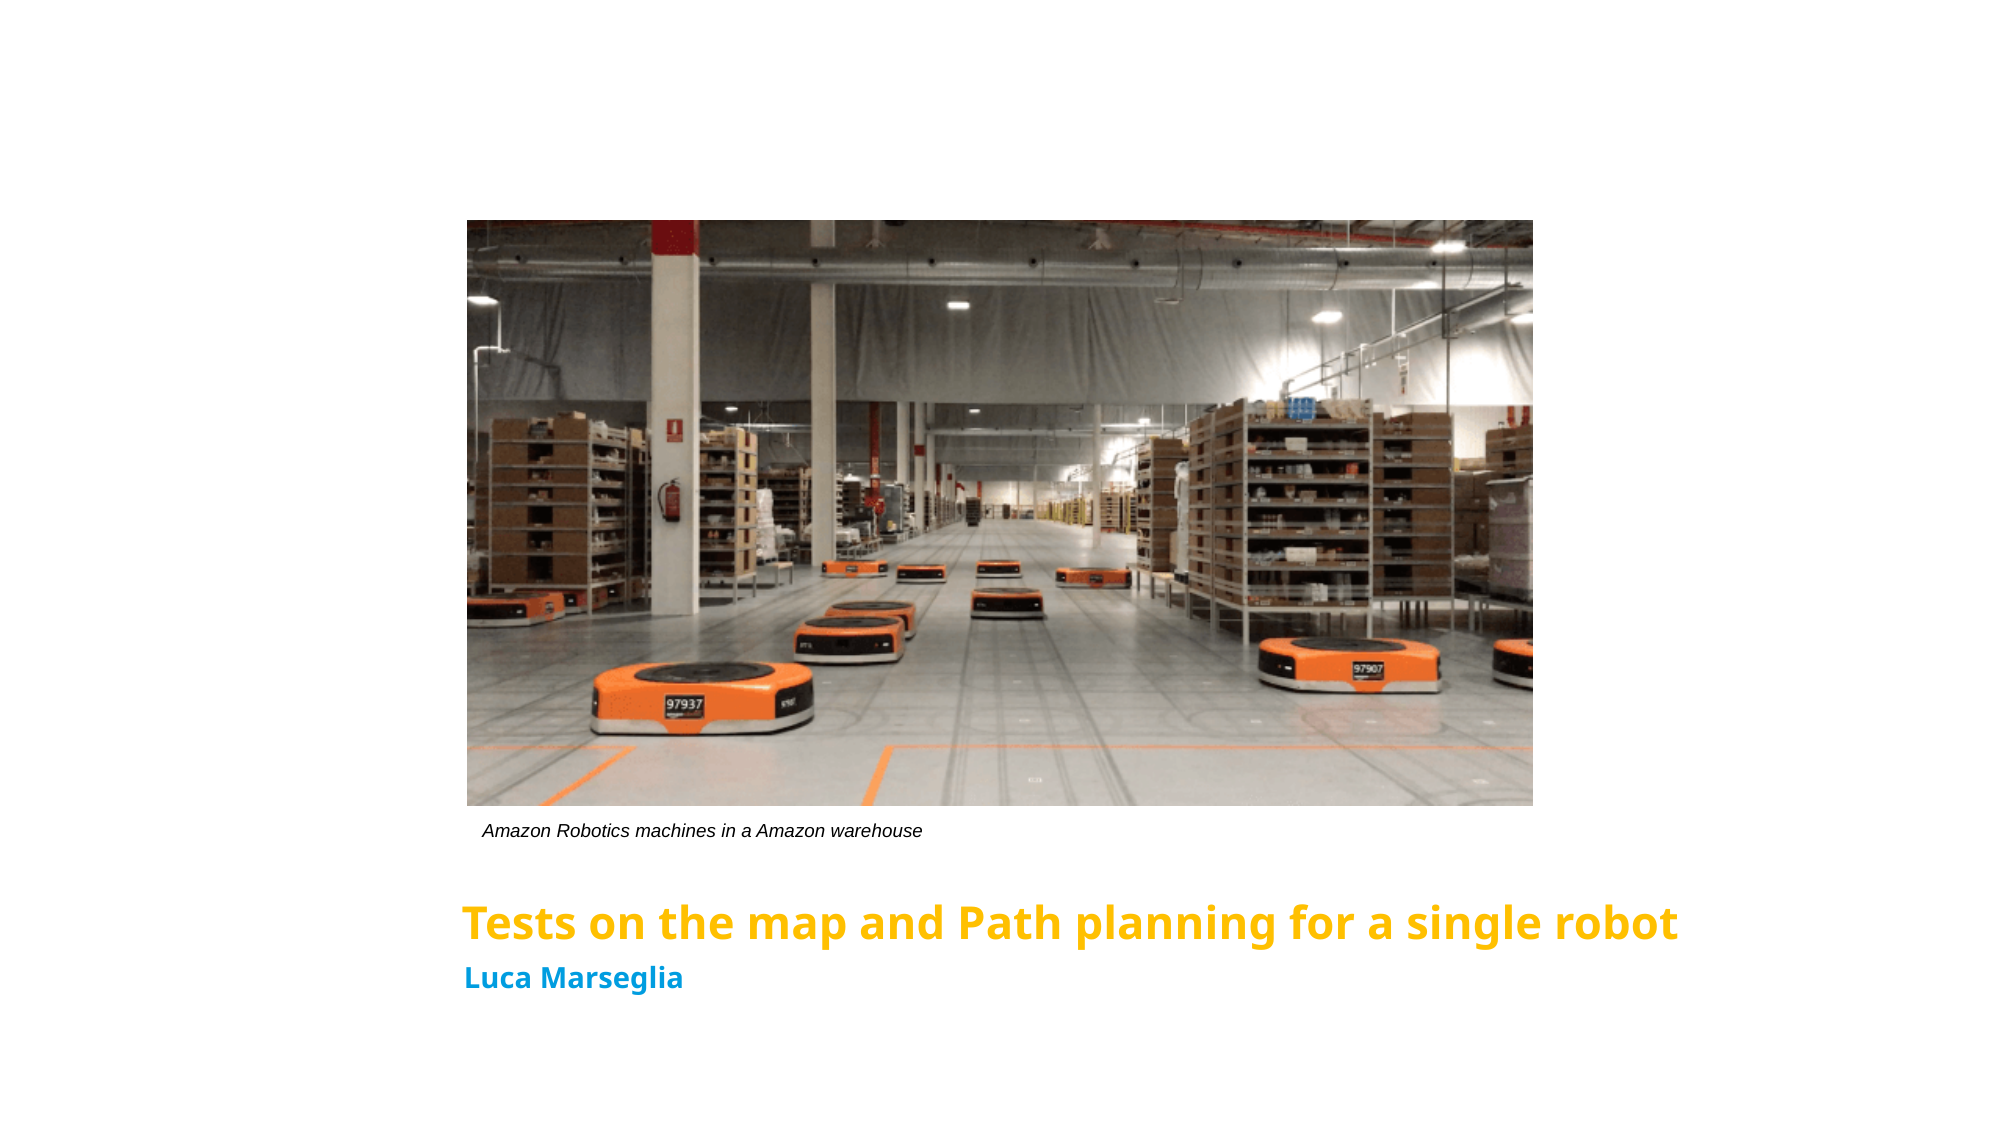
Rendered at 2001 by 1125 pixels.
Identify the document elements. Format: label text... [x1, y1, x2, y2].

text_box Luca Marseglia [448, 951, 1349, 1084]
text_box Amazon Robotics machines in a Amazon warehouse [467, 811, 1048, 849]
picture [466, 220, 1534, 807]
text_box Tests on the map and Path planning for a single robot [446, 852, 1778, 957]
